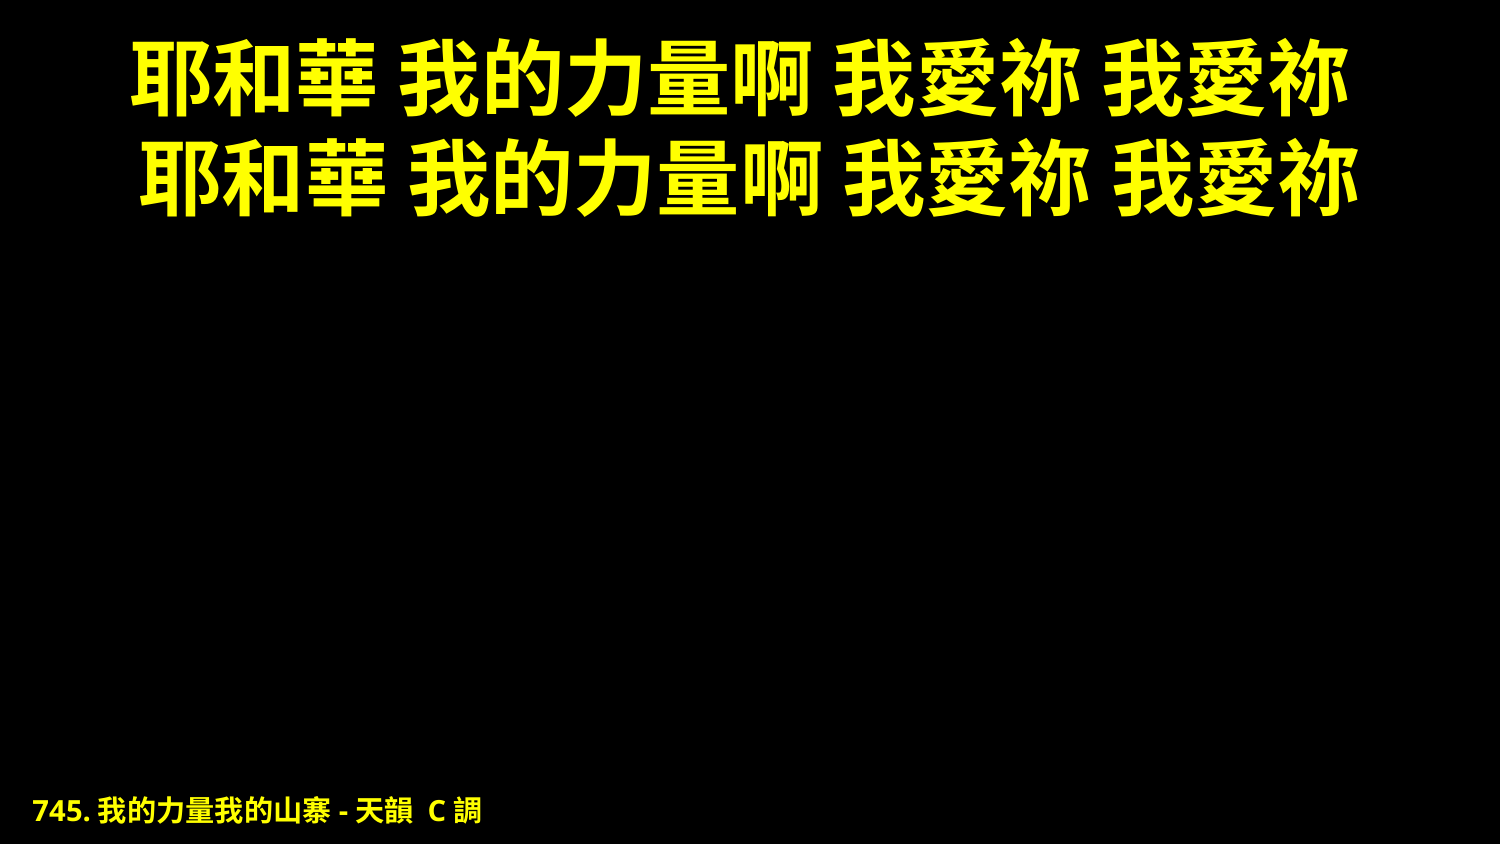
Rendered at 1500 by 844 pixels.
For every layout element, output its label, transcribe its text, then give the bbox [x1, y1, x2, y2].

title 耶和華 我的力量啊 我愛祢 我愛祢 耶和華 我的力量啊 我愛祢 我愛祢 [0, 55, 1500, 197]
text_box 745.我的力量我的山寨-天韻 C調 [17, 784, 656, 835]
